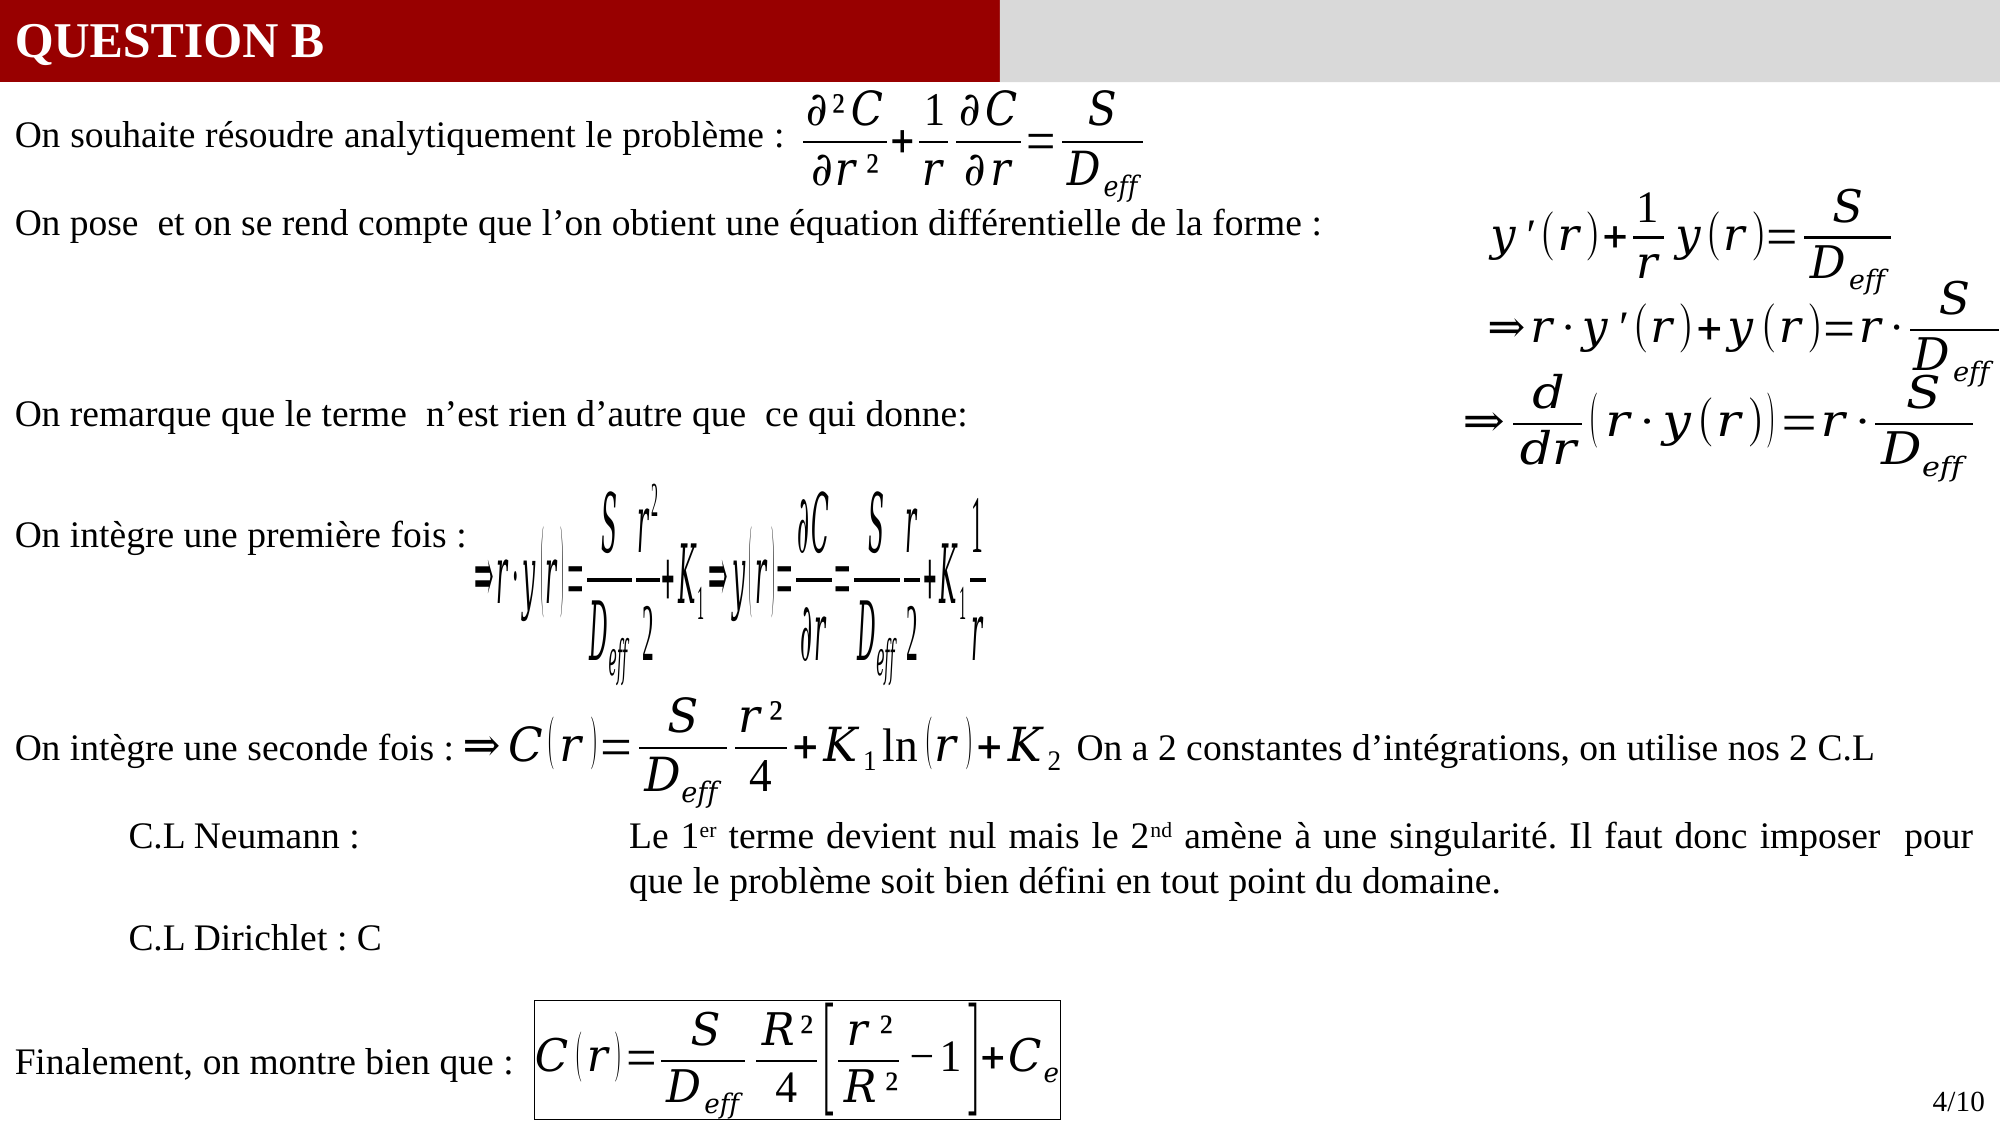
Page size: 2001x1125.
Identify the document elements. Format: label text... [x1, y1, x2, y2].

text_box QUESTION B [0, 0, 674, 75]
text_box [0, 0, 998, 83]
text_box On souhaite résoudre analytiquement le problème : [0, 102, 801, 163]
text_box On a 2 constantes d’intégrations, on utilise nos 2 C.L [1061, 715, 1924, 776]
text_box 4/10 [1819, 1074, 2000, 1125]
text_box Finalement, on montre bien que : [0, 1029, 534, 1090]
text_box On intègre une seconde fois : [0, 715, 509, 776]
text_box [998, 0, 2000, 84]
text_box On intègre une première fois : [0, 502, 509, 563]
text_box Finalement, on montre bien que : [535, 1029, 609, 1090]
